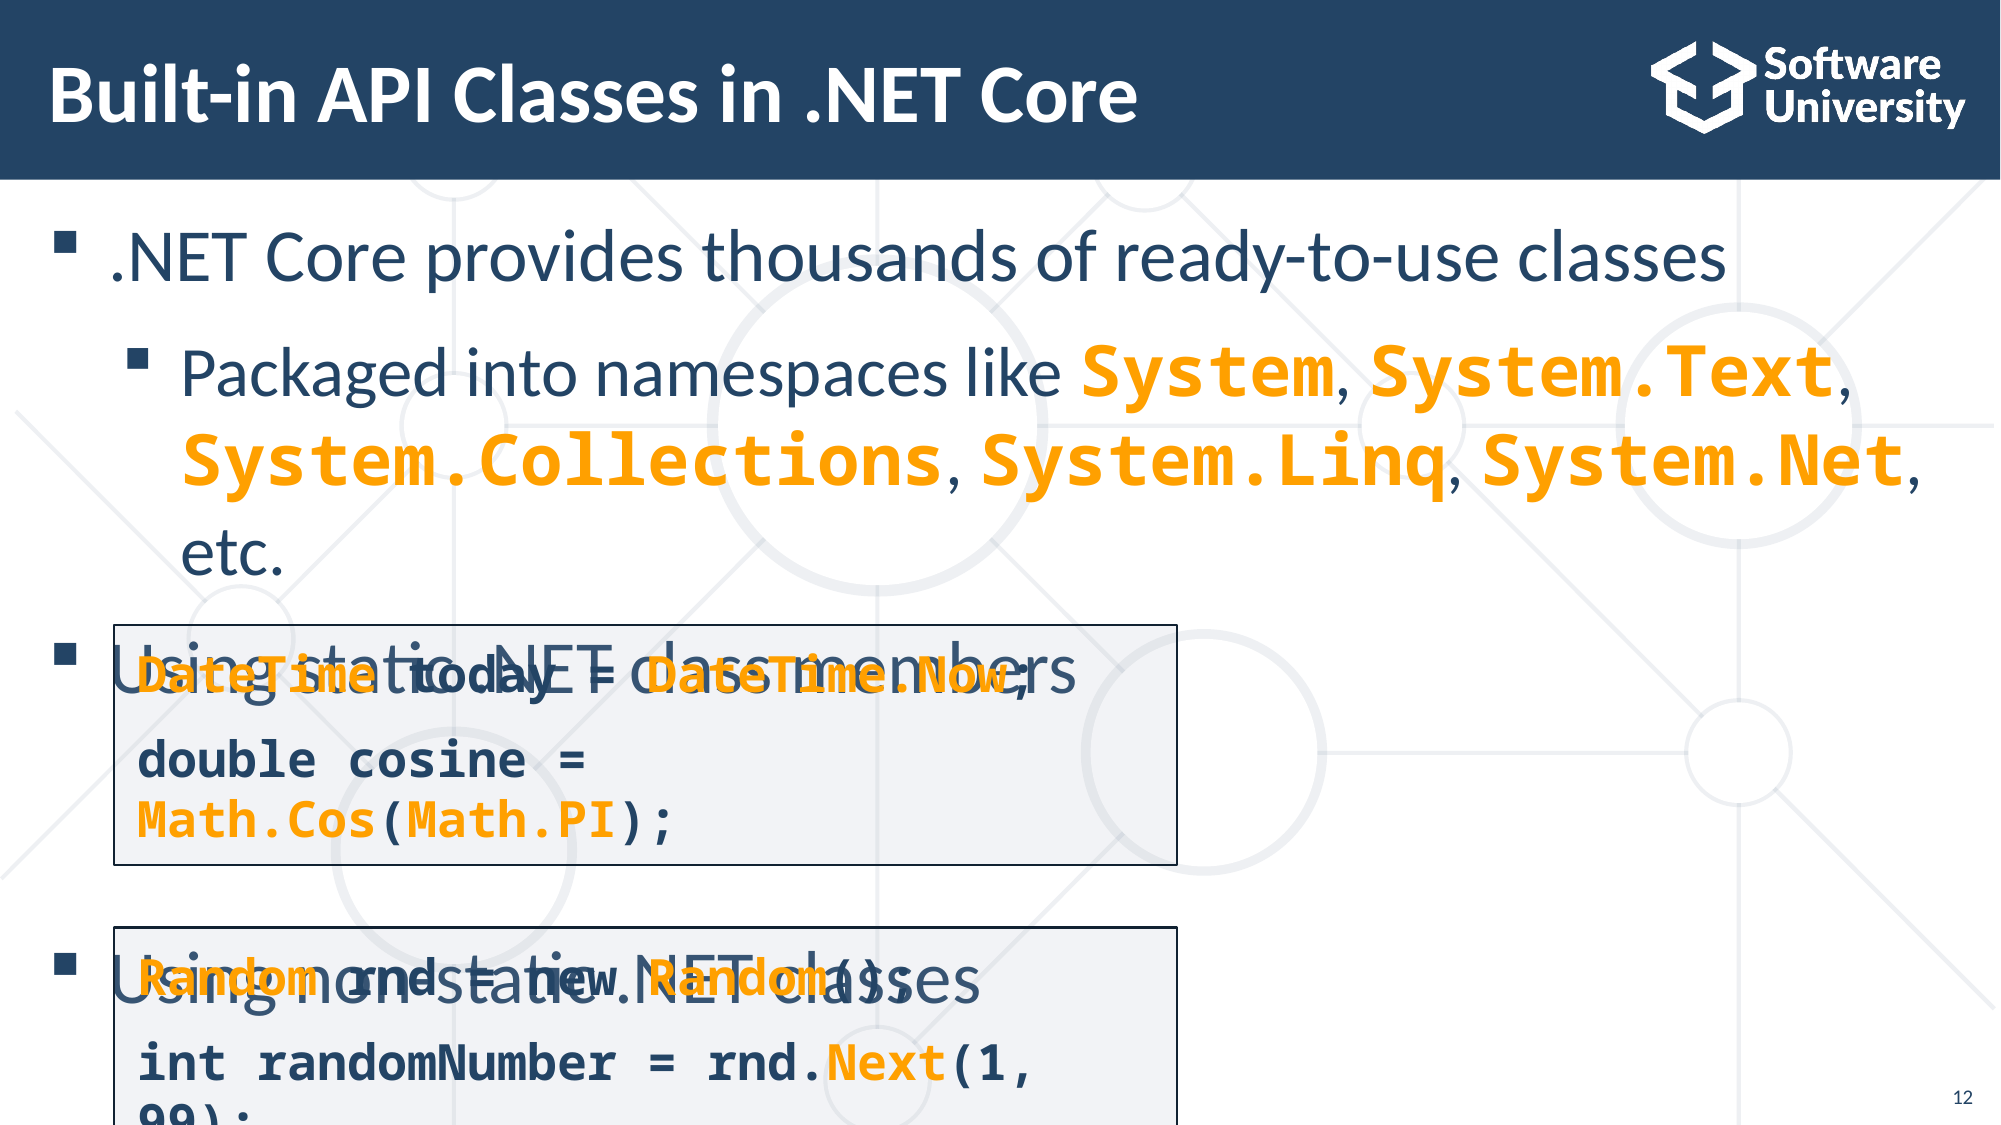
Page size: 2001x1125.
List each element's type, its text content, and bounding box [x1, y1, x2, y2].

slide_number 12 [1927, 1067, 1989, 1117]
picture [1651, 41, 1966, 134]
text_box Random rnd = new Random(); int randomNumber = rnd.Next(1, 99); [114, 927, 1177, 1125]
list .NET Core provides thousands of ready-to-use classes Packaged into namespaces like System, System.Text, System.Collections, System.Linq, System.Net, etc. Using static .NET class members Using non-static .NET classes [31, 196, 1970, 1104]
text_box DateTime today = DateTime.Now; double cosine = Math.Cos(Math.PI); [114, 624, 1177, 866]
title Built-in API Classes in .NET Core [31, 16, 1625, 162]
